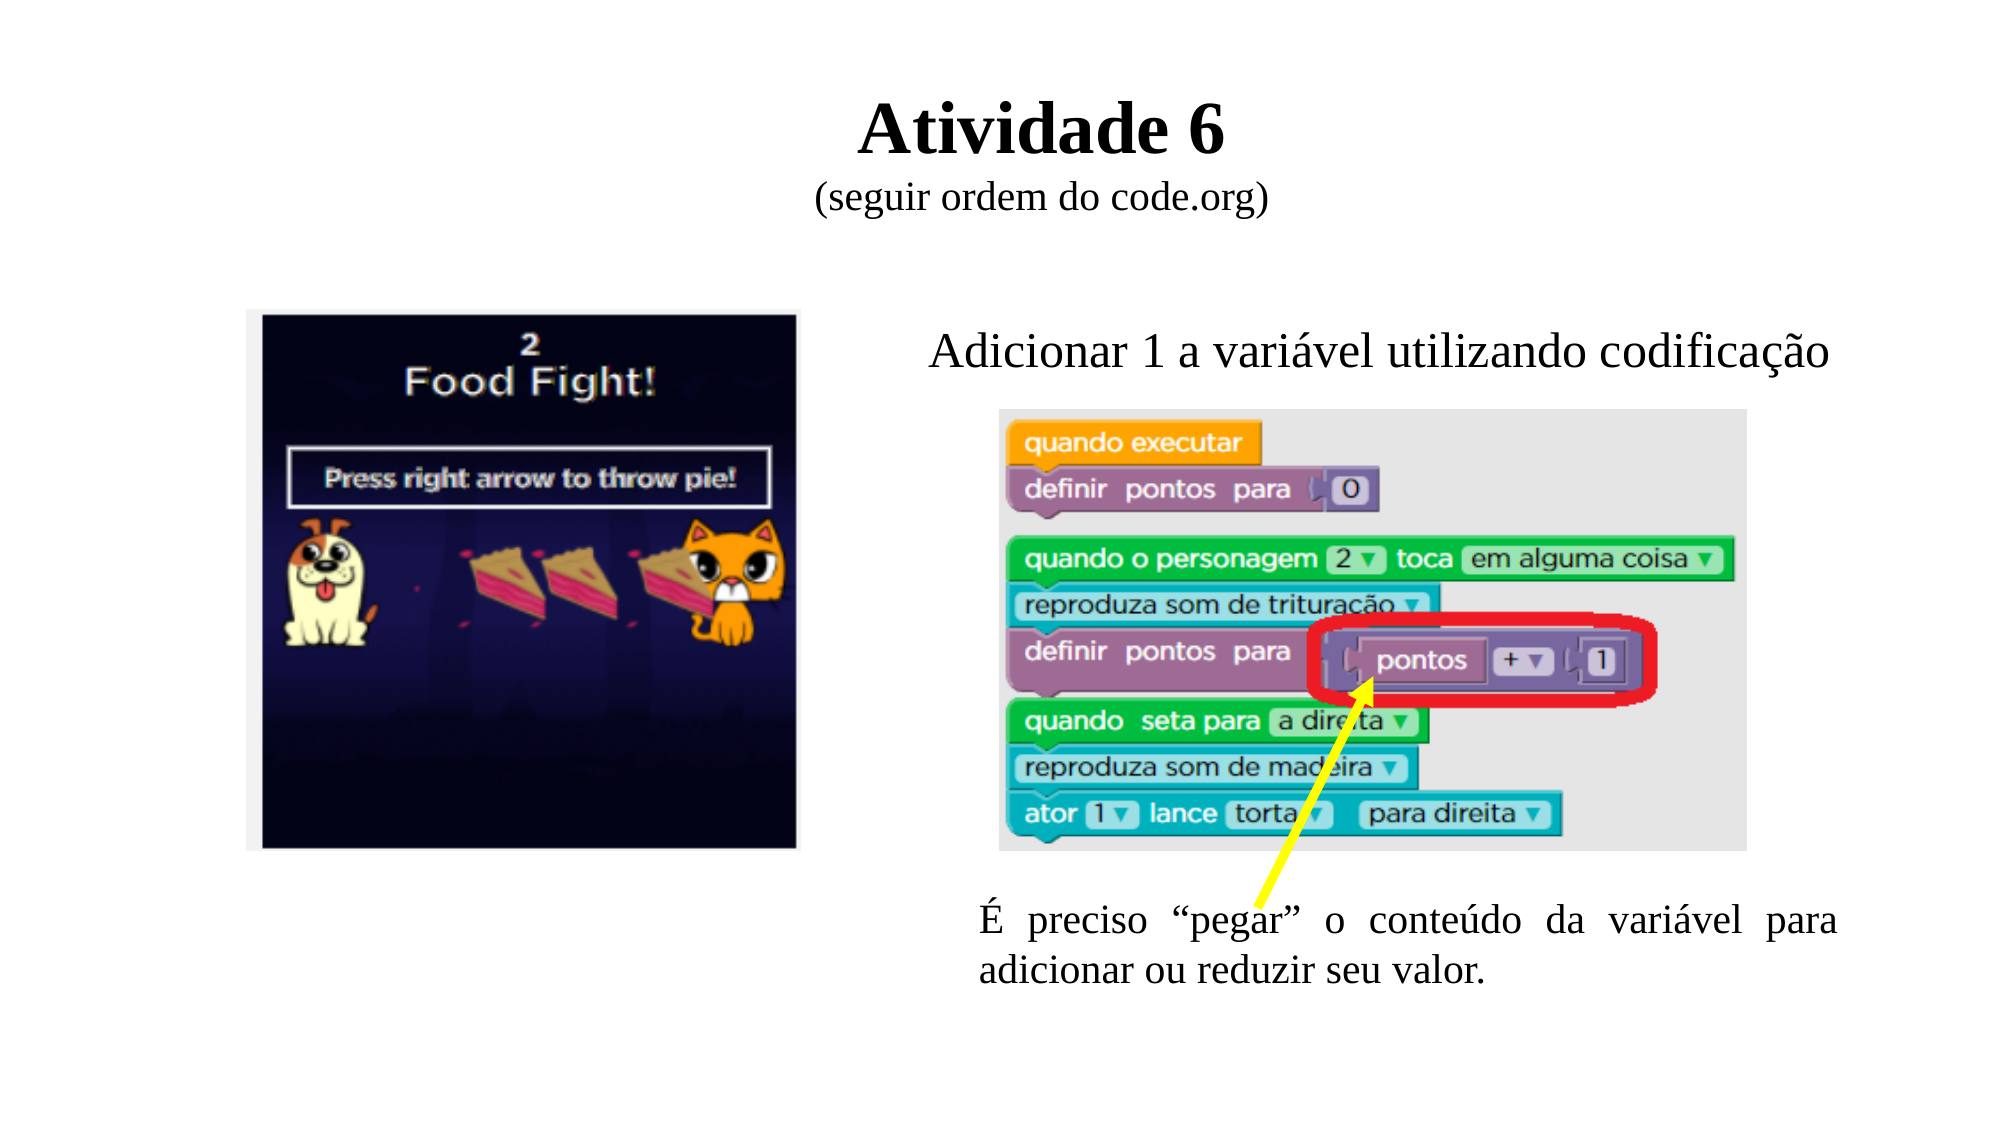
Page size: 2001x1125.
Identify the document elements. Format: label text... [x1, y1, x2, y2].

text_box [1257, 676, 1374, 908]
text_box É preciso “pegar” o conteúdo da variável para adicionar ou reduzir seu valor. [964, 884, 1854, 1000]
text_box Adicionar 1 a variável utilizando codificação [900, 309, 1860, 385]
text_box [999, 409, 1747, 852]
text_box Atividade 6 (seguir ordem do code.org) [391, 71, 1694, 227]
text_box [246, 309, 801, 852]
